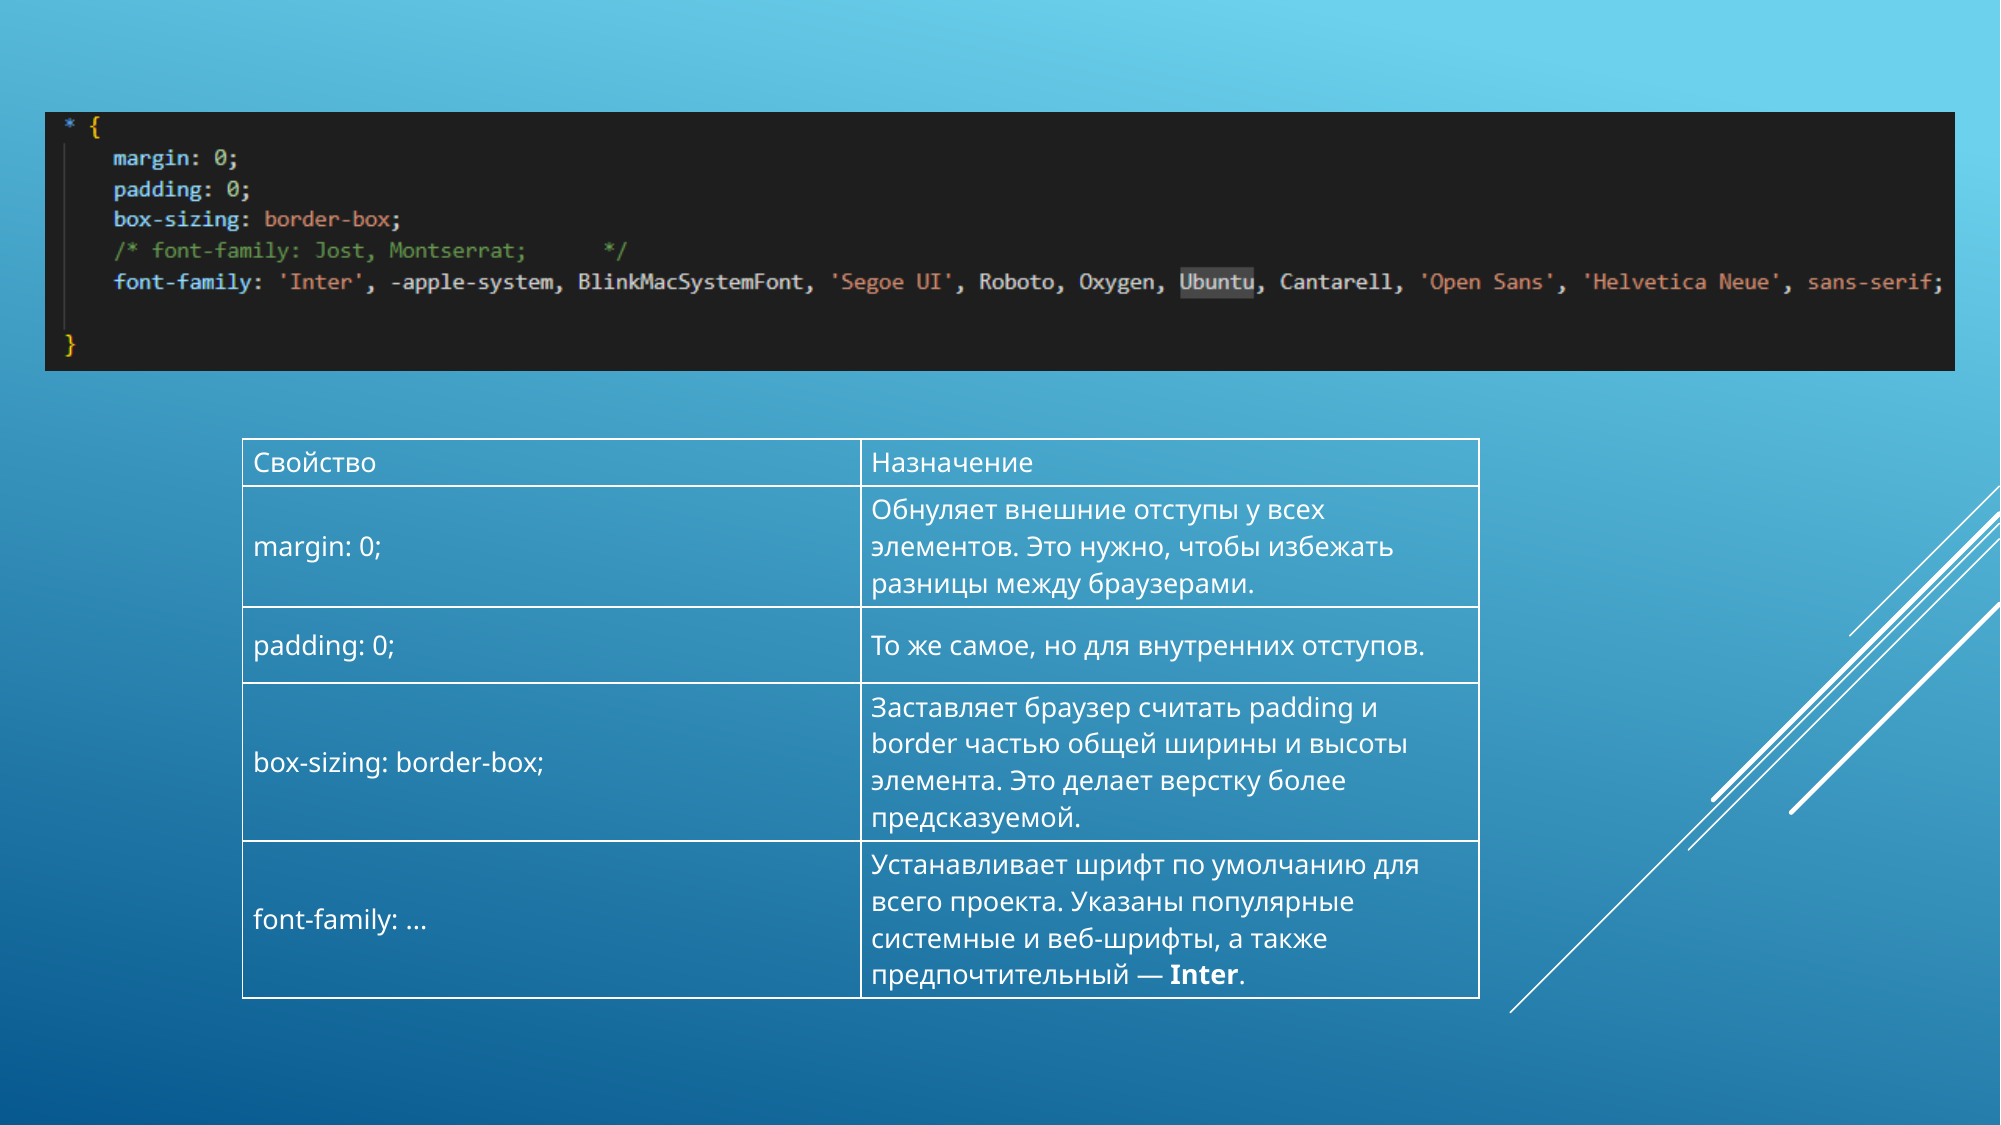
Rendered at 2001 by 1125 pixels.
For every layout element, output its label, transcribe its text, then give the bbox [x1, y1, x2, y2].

table_header Свойство [243, 440, 860, 485]
table_cell margin: 0; [243, 487, 860, 606]
picture [45, 112, 1955, 371]
table_header Назначение [862, 440, 1478, 485]
table_cell Заставляет браузер считать padding и border частью общей ширины и высоты элемента. Это делает верстку более предсказуемой. [862, 684, 1478, 840]
table_cell То же самое, но для внутренних отступов. [862, 608, 1478, 682]
table_cell Устанавливает шрифт по умолчанию для всего проекта. Указаны популярные системные и веб-шрифты, а также предпочтительный — Inter. [862, 842, 1478, 997]
table_cell font-family: ... [243, 842, 860, 997]
table_cell box-sizing: border-box; [243, 684, 860, 840]
table_cell padding: 0; [243, 608, 860, 682]
table_cell Обнуляет внешние отступы у всех элементов. Это нужно, чтобы избежать разницы между браузерами. [862, 487, 1478, 606]
